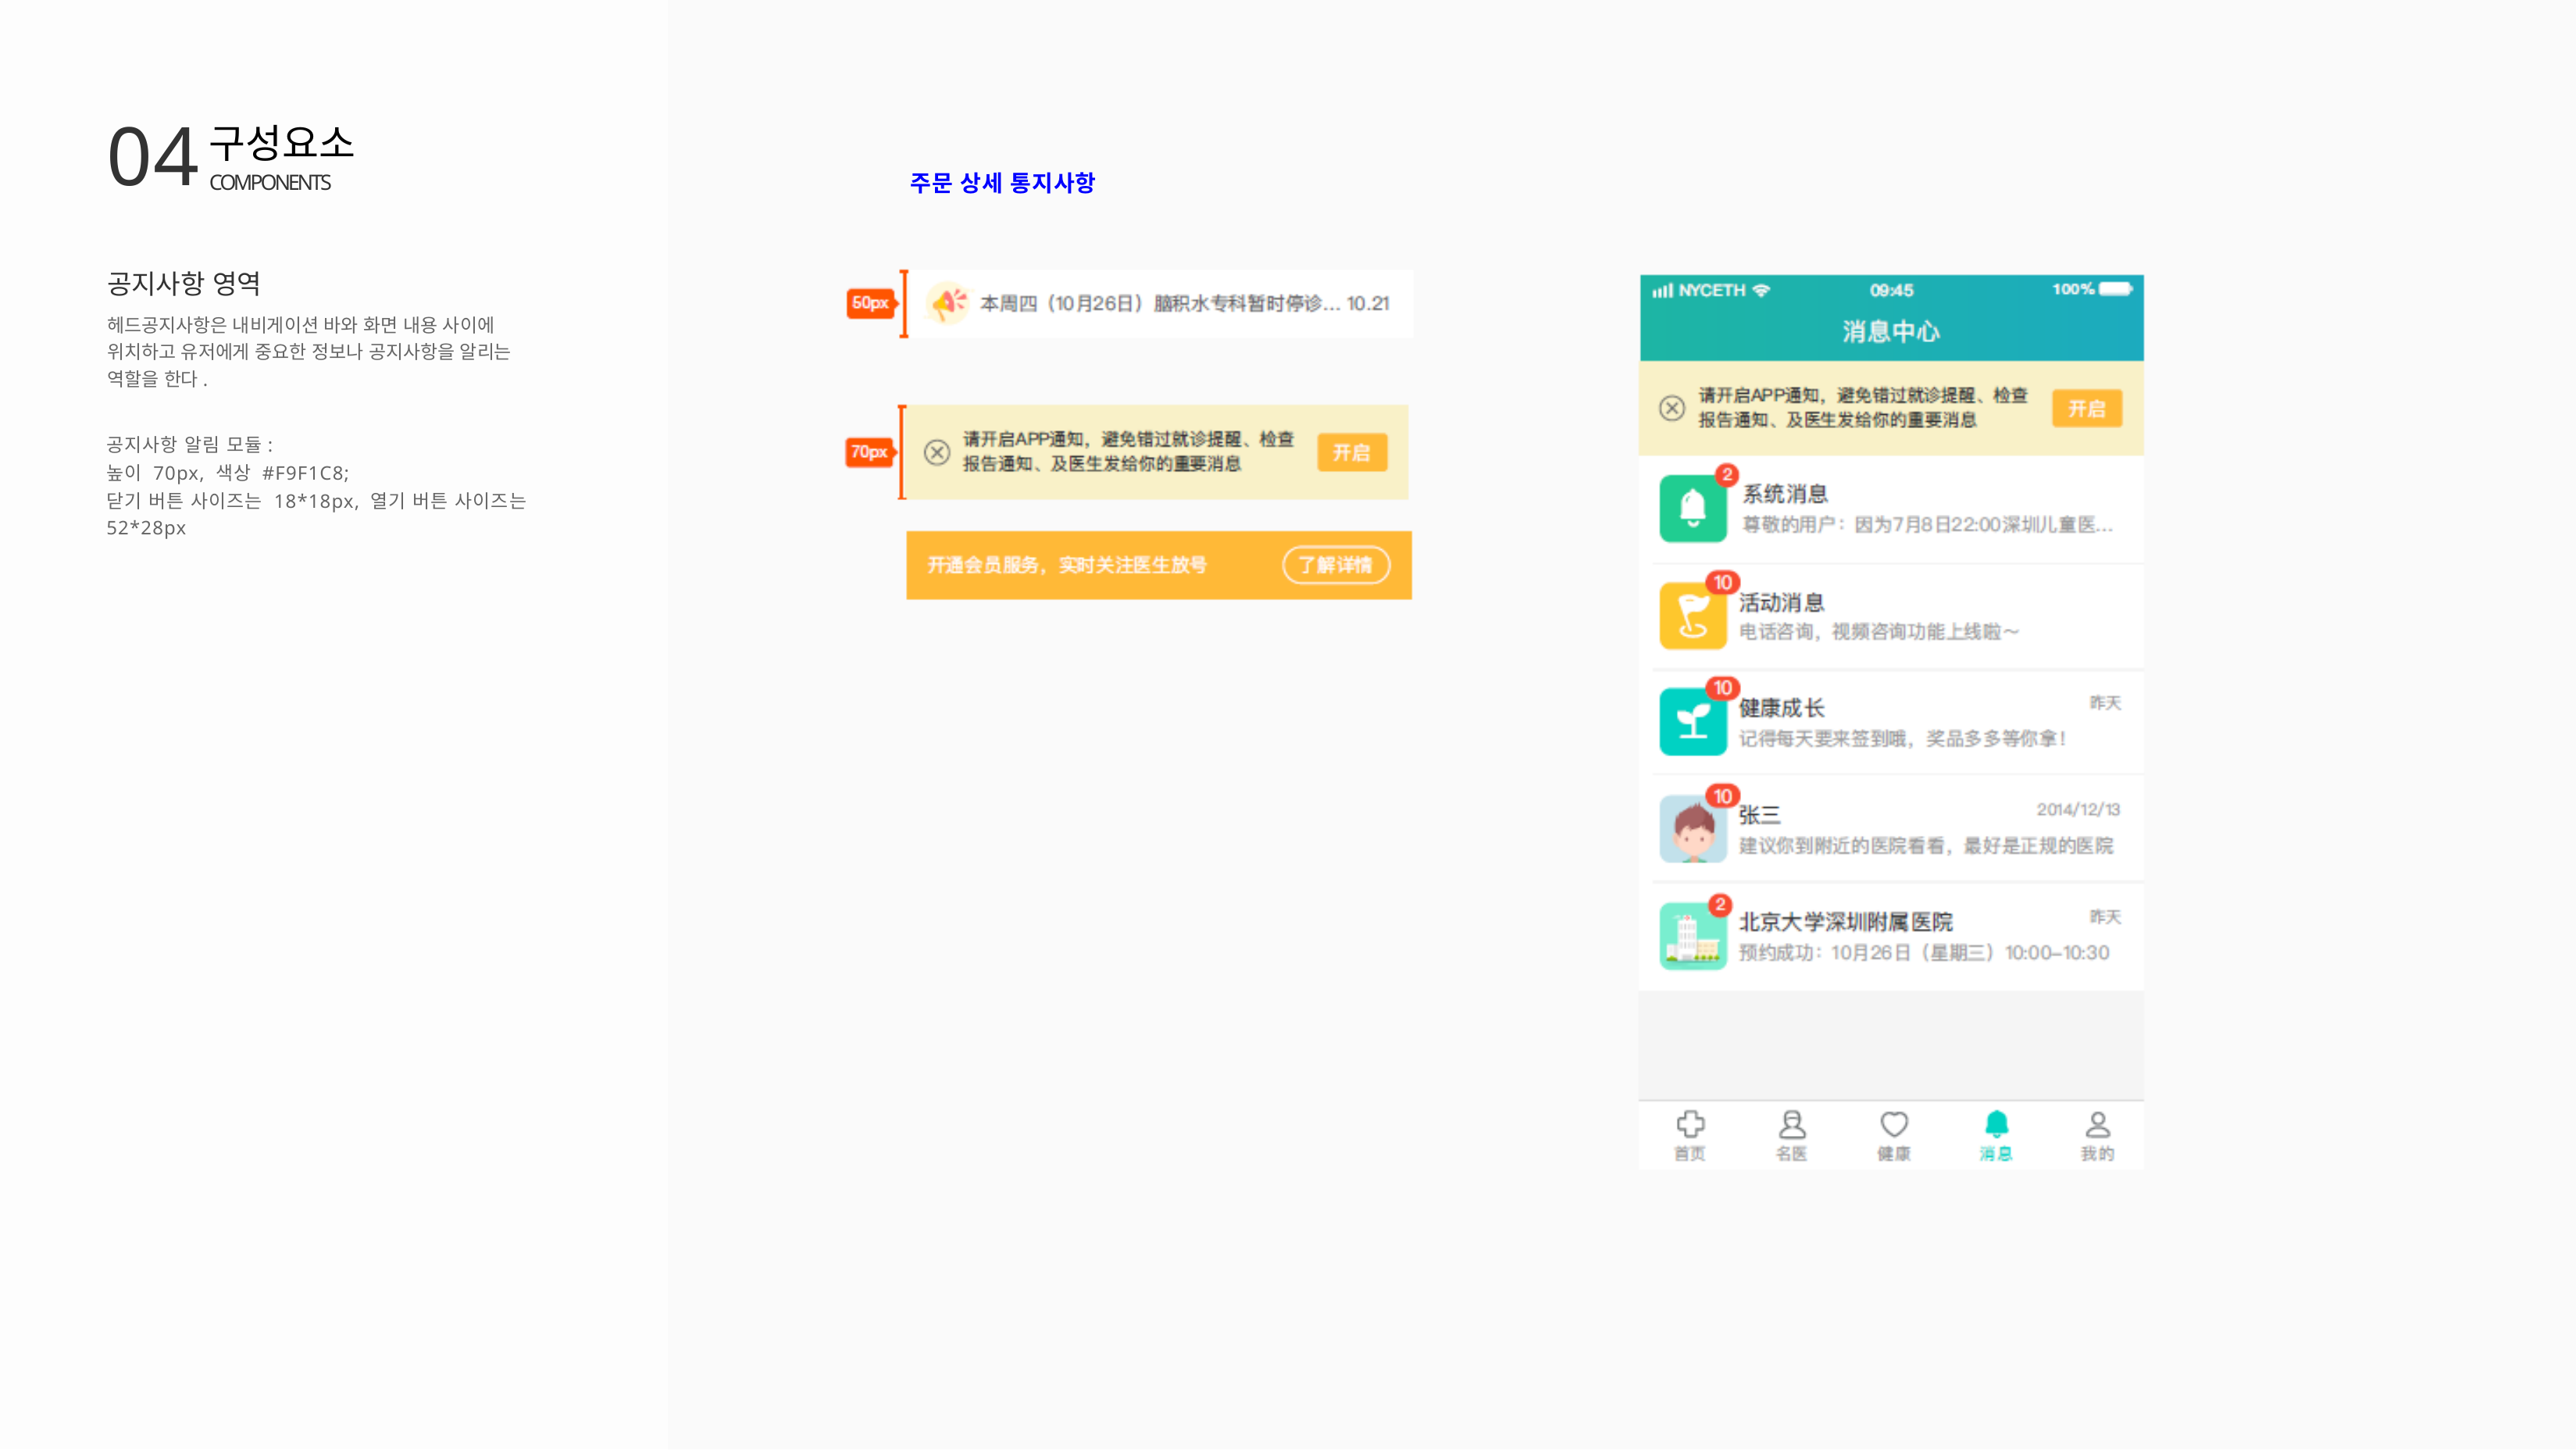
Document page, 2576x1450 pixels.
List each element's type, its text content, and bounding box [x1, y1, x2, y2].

text_box 헤드공지사항은 내비게이션 바와 화면 내용 사이에 위치하고 유저에게 중요한 정보나 공지사항을 알리는 역할을 한다. 공지사항 알림 모듈: 높이 70px, 색상 #F9F1C8; 닫기 버튼 사이즈는 18*18px, 열기 버튼 사이즈는 52*28px [105, 308, 541, 539]
text_box 구성요소 COMPONENTS [207, 111, 409, 195]
picture [838, 245, 1425, 647]
text_box 공지사항 영역 [105, 266, 541, 300]
text_box 주문 상세 통지사항 [897, 163, 1108, 202]
picture [1629, 265, 2157, 1194]
text_box 04 [105, 102, 205, 202]
